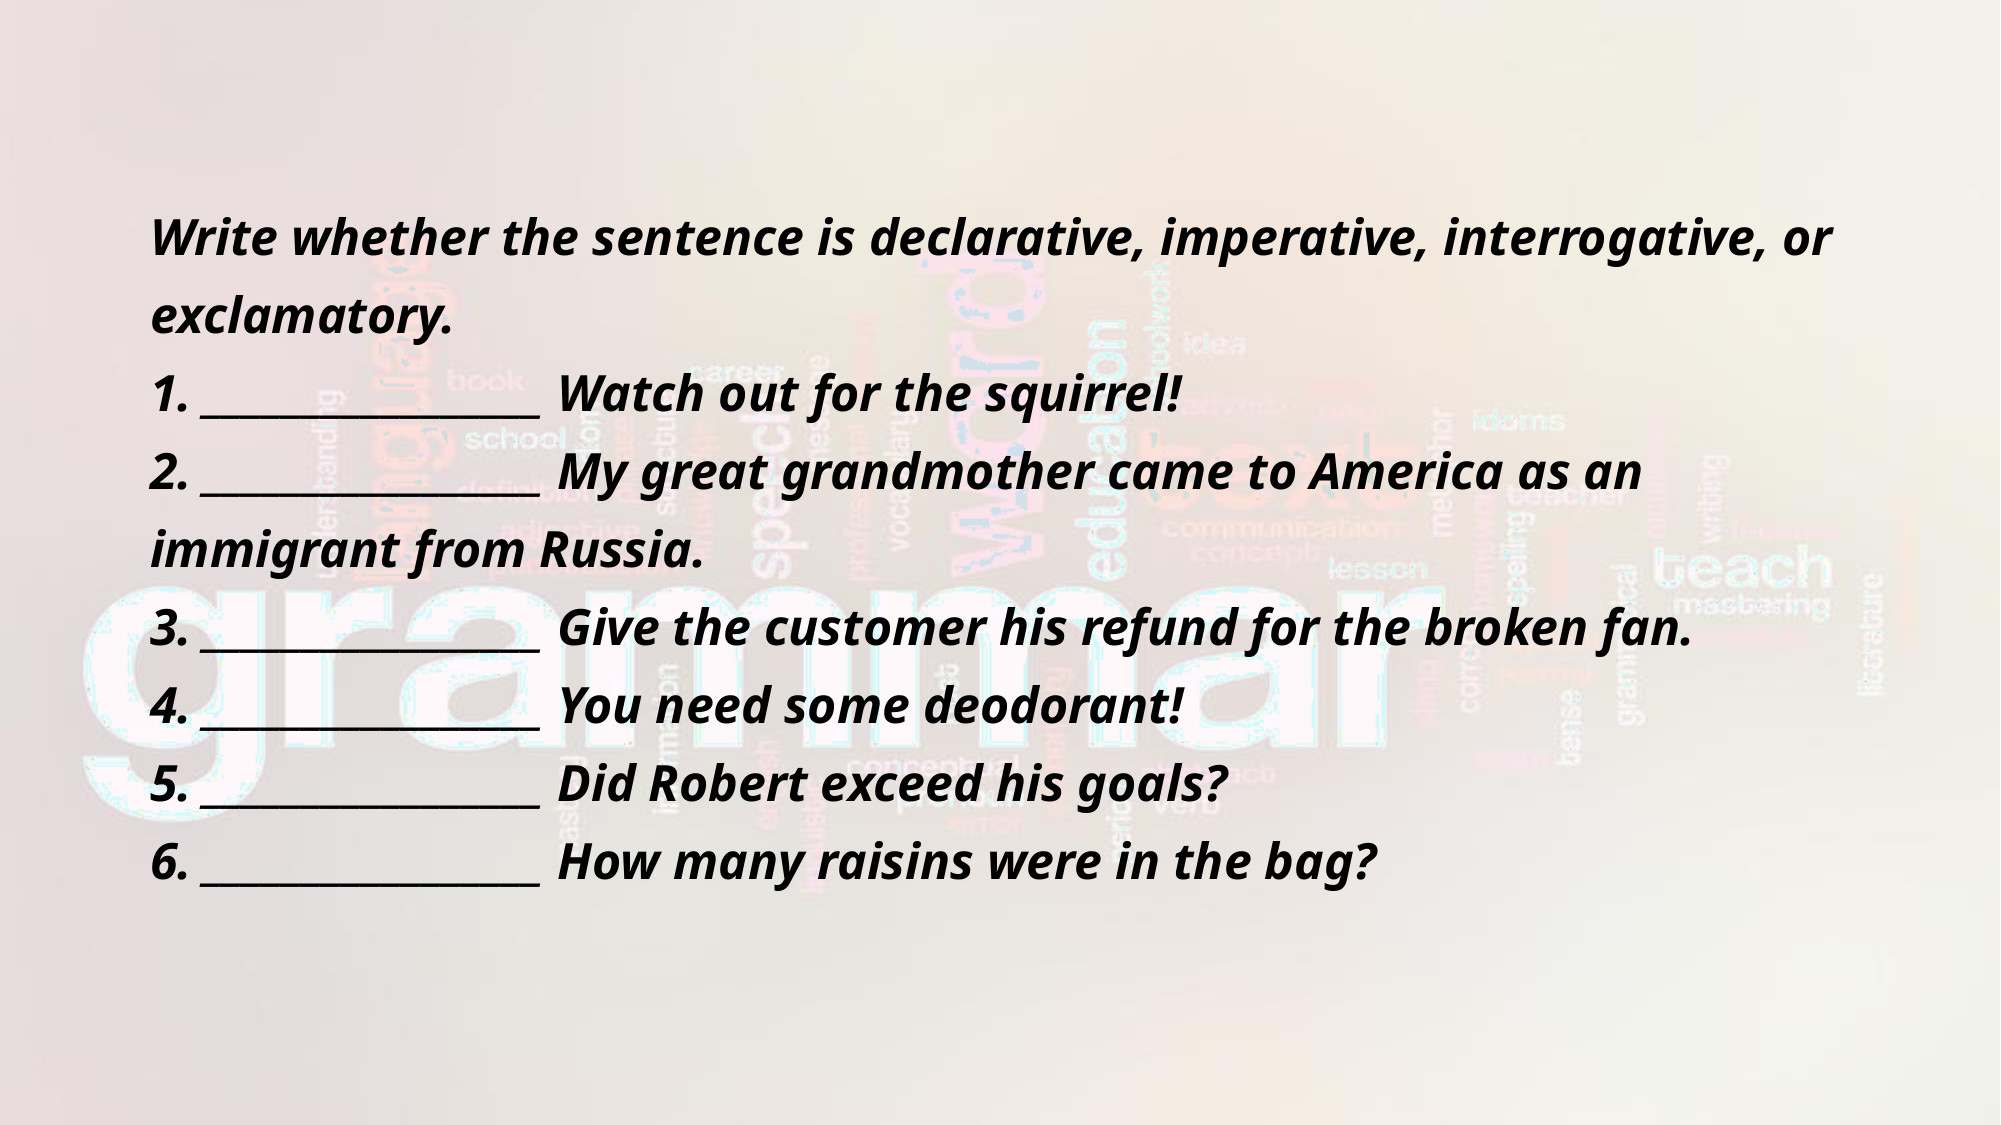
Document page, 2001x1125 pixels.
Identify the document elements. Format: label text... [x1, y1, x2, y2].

list Write whether the sentence is declarative, imperative, interrogative, or exclamatory. 1. _________________ Watch out for the squirrel! 2. _________________ My great grandmother came to America as an immigrant from Russia. 3. _________________ Give the customer his refund for the broken fan. 4. _________________ You need some deodorant! 5. _________________ Did Robert exceed his goals? 6. _________________ How many raisins were in the bag? [150, 187, 1836, 1053]
picture [0, 0, 2000, 1125]
